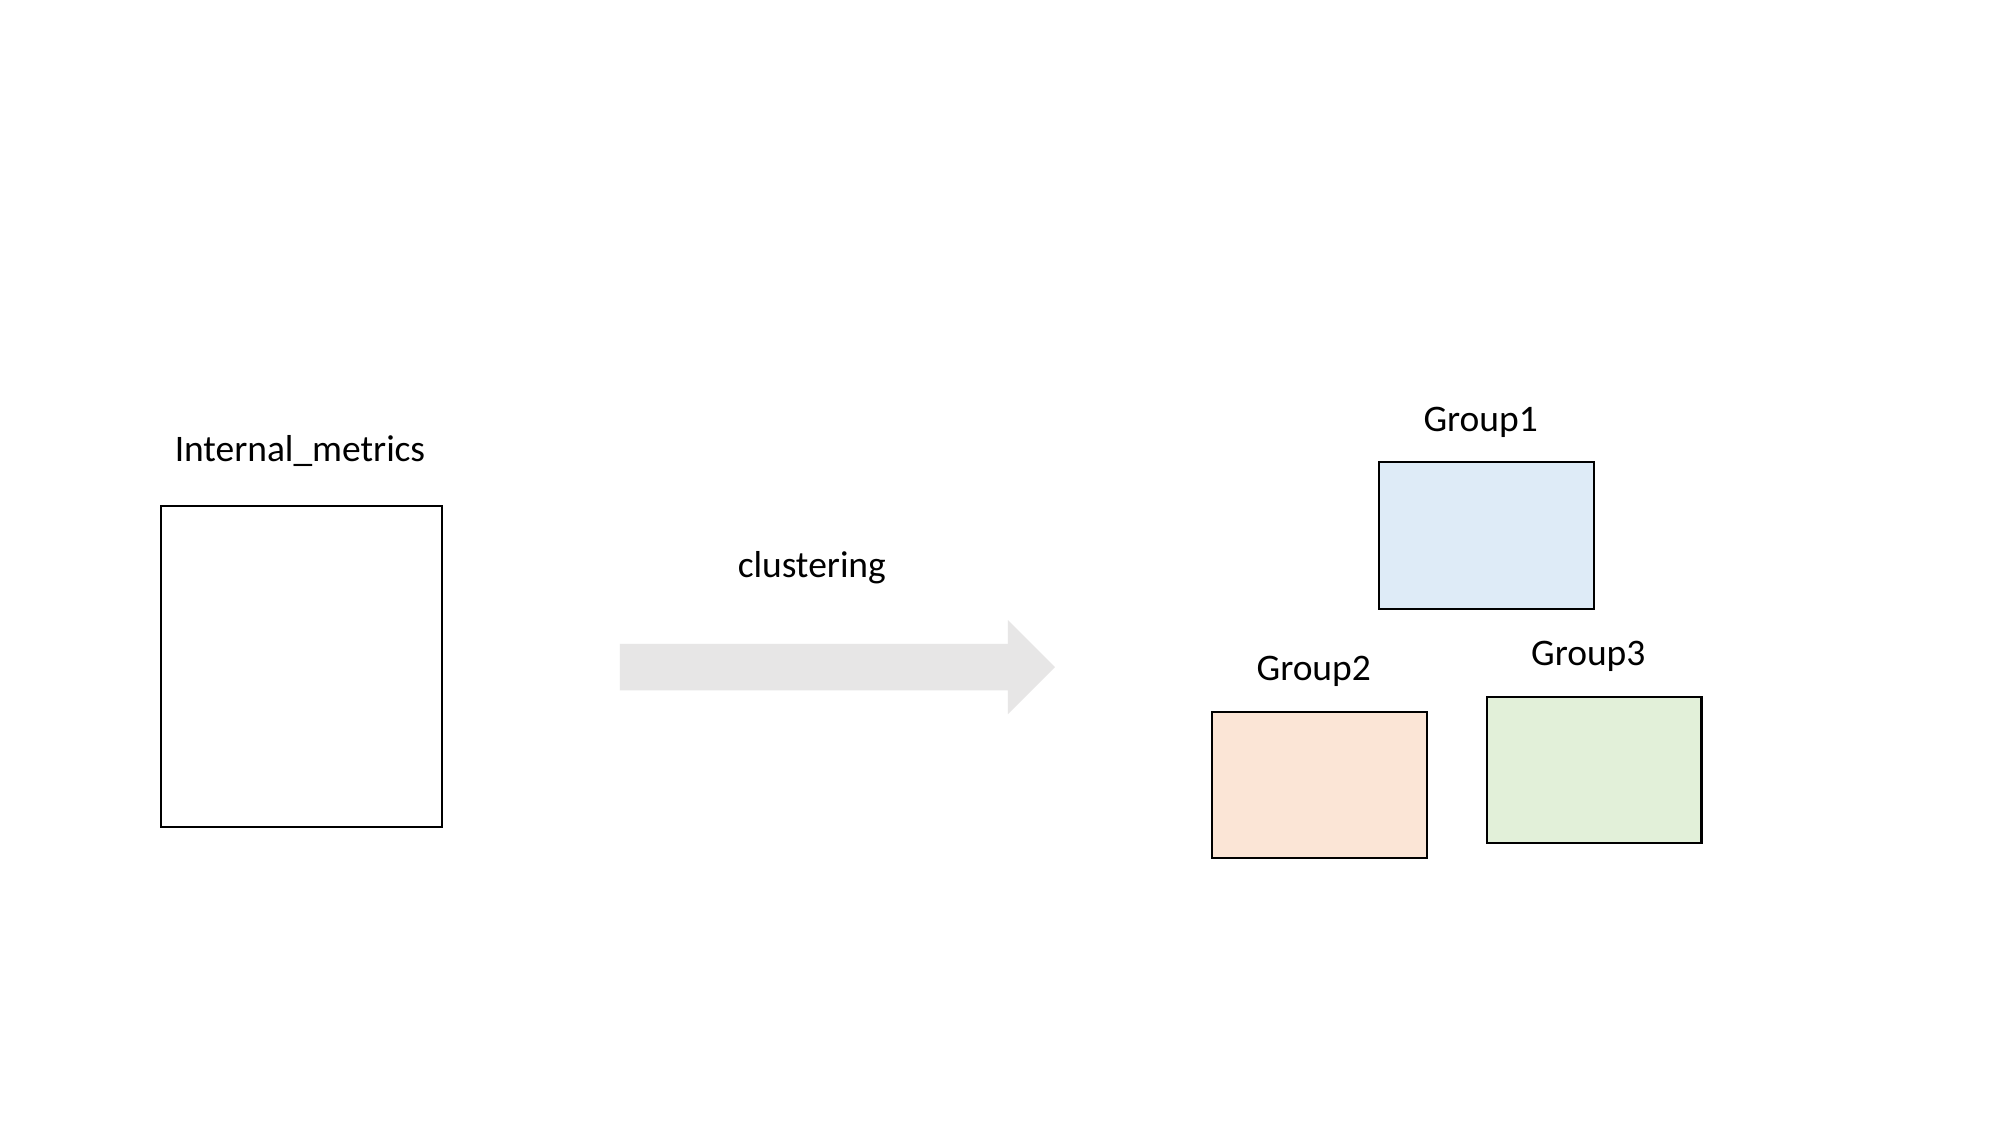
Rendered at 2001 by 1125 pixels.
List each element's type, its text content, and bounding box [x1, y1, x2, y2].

text_box [160, 505, 443, 828]
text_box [1212, 386, 1702, 859]
text_box Internal_metrics [159, 416, 441, 477]
text_box clustering [723, 532, 902, 592]
text_box [619, 620, 1055, 715]
